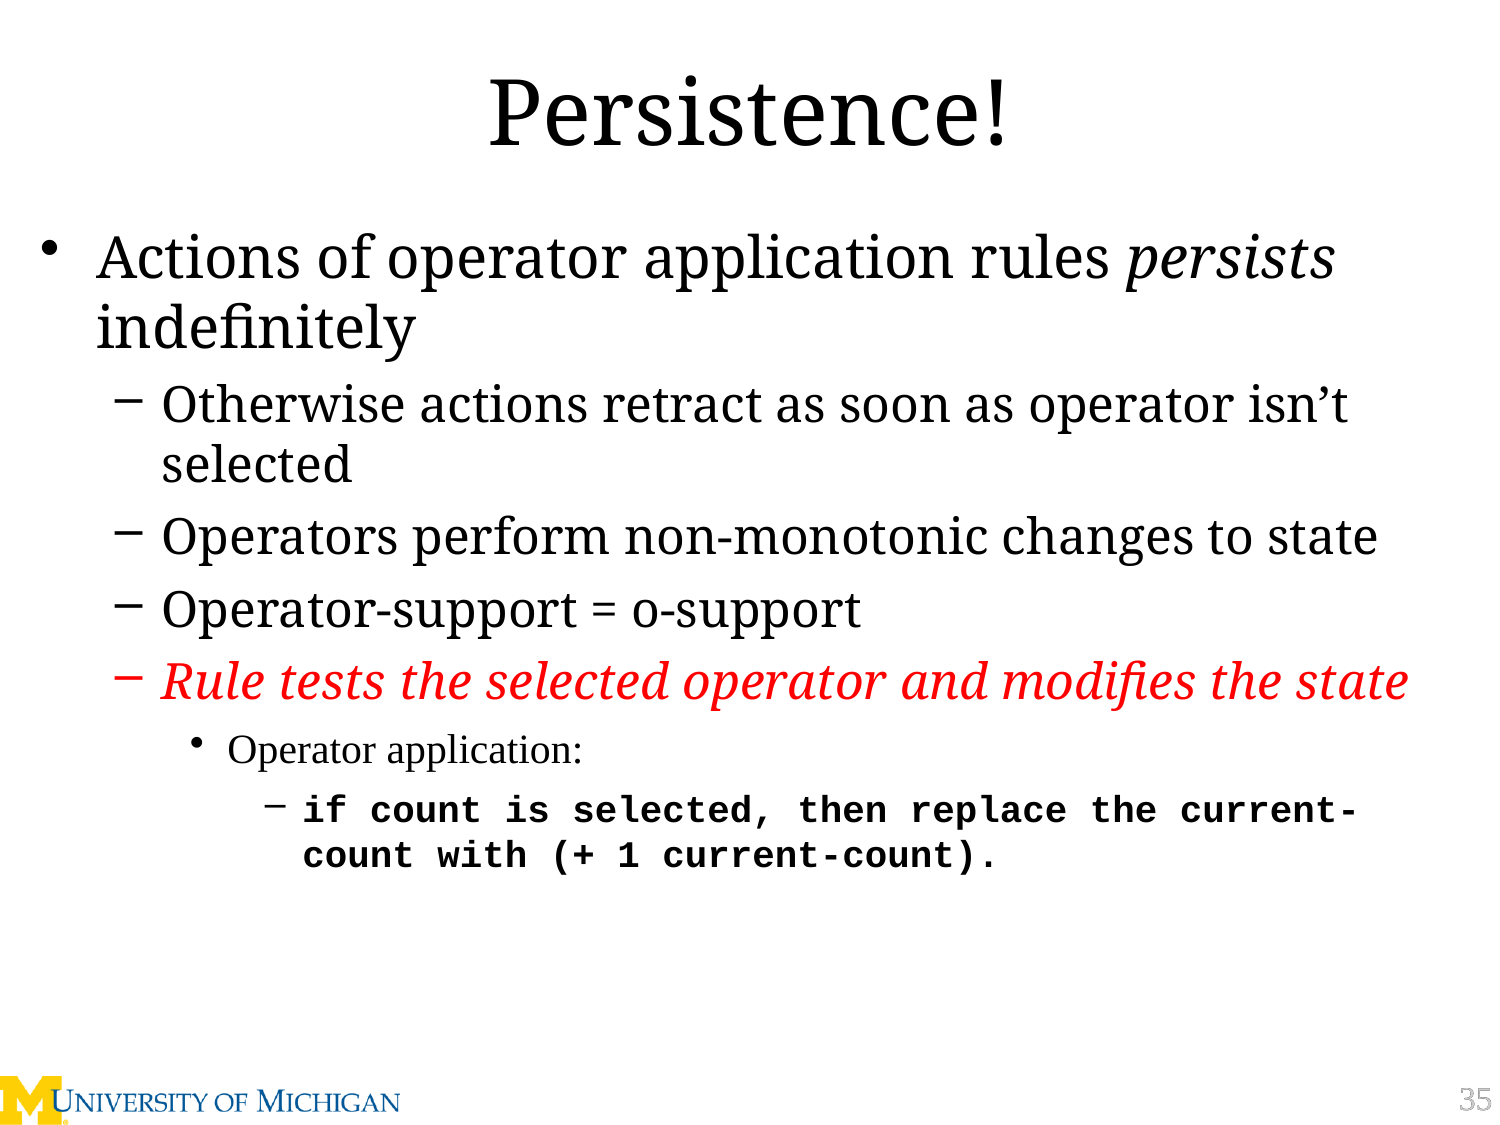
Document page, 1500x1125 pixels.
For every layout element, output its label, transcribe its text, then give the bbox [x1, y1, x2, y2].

picture [0, 1076, 24, 1125]
list Actions of operator application rules persists indefinitely Otherwise actions retract as soon as operator isn’t selected Operators perform non-monotonic changes to state Operator-support = o-support Rule tests the selected operator and modifies the state Operator application: if count is selected, then replace the current-count with (+ 1 current-count). [24, 212, 1481, 1125]
title Persistence! [75, 45, 1425, 173]
